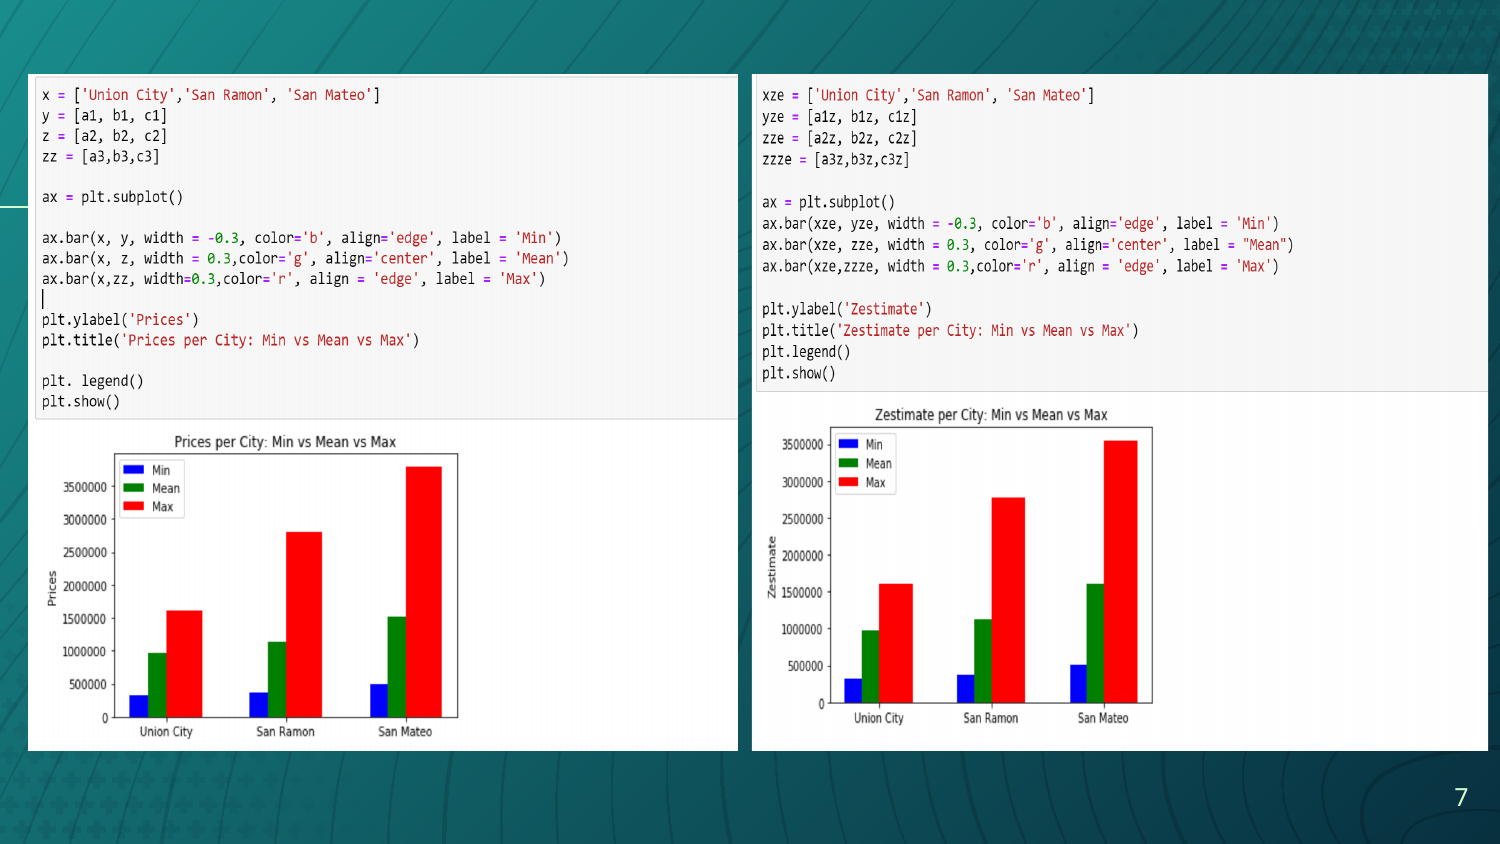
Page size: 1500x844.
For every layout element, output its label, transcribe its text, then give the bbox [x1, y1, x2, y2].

picture [751, 74, 1489, 751]
slide_number ‹#› [1378, 766, 1469, 832]
picture [27, 74, 738, 751]
